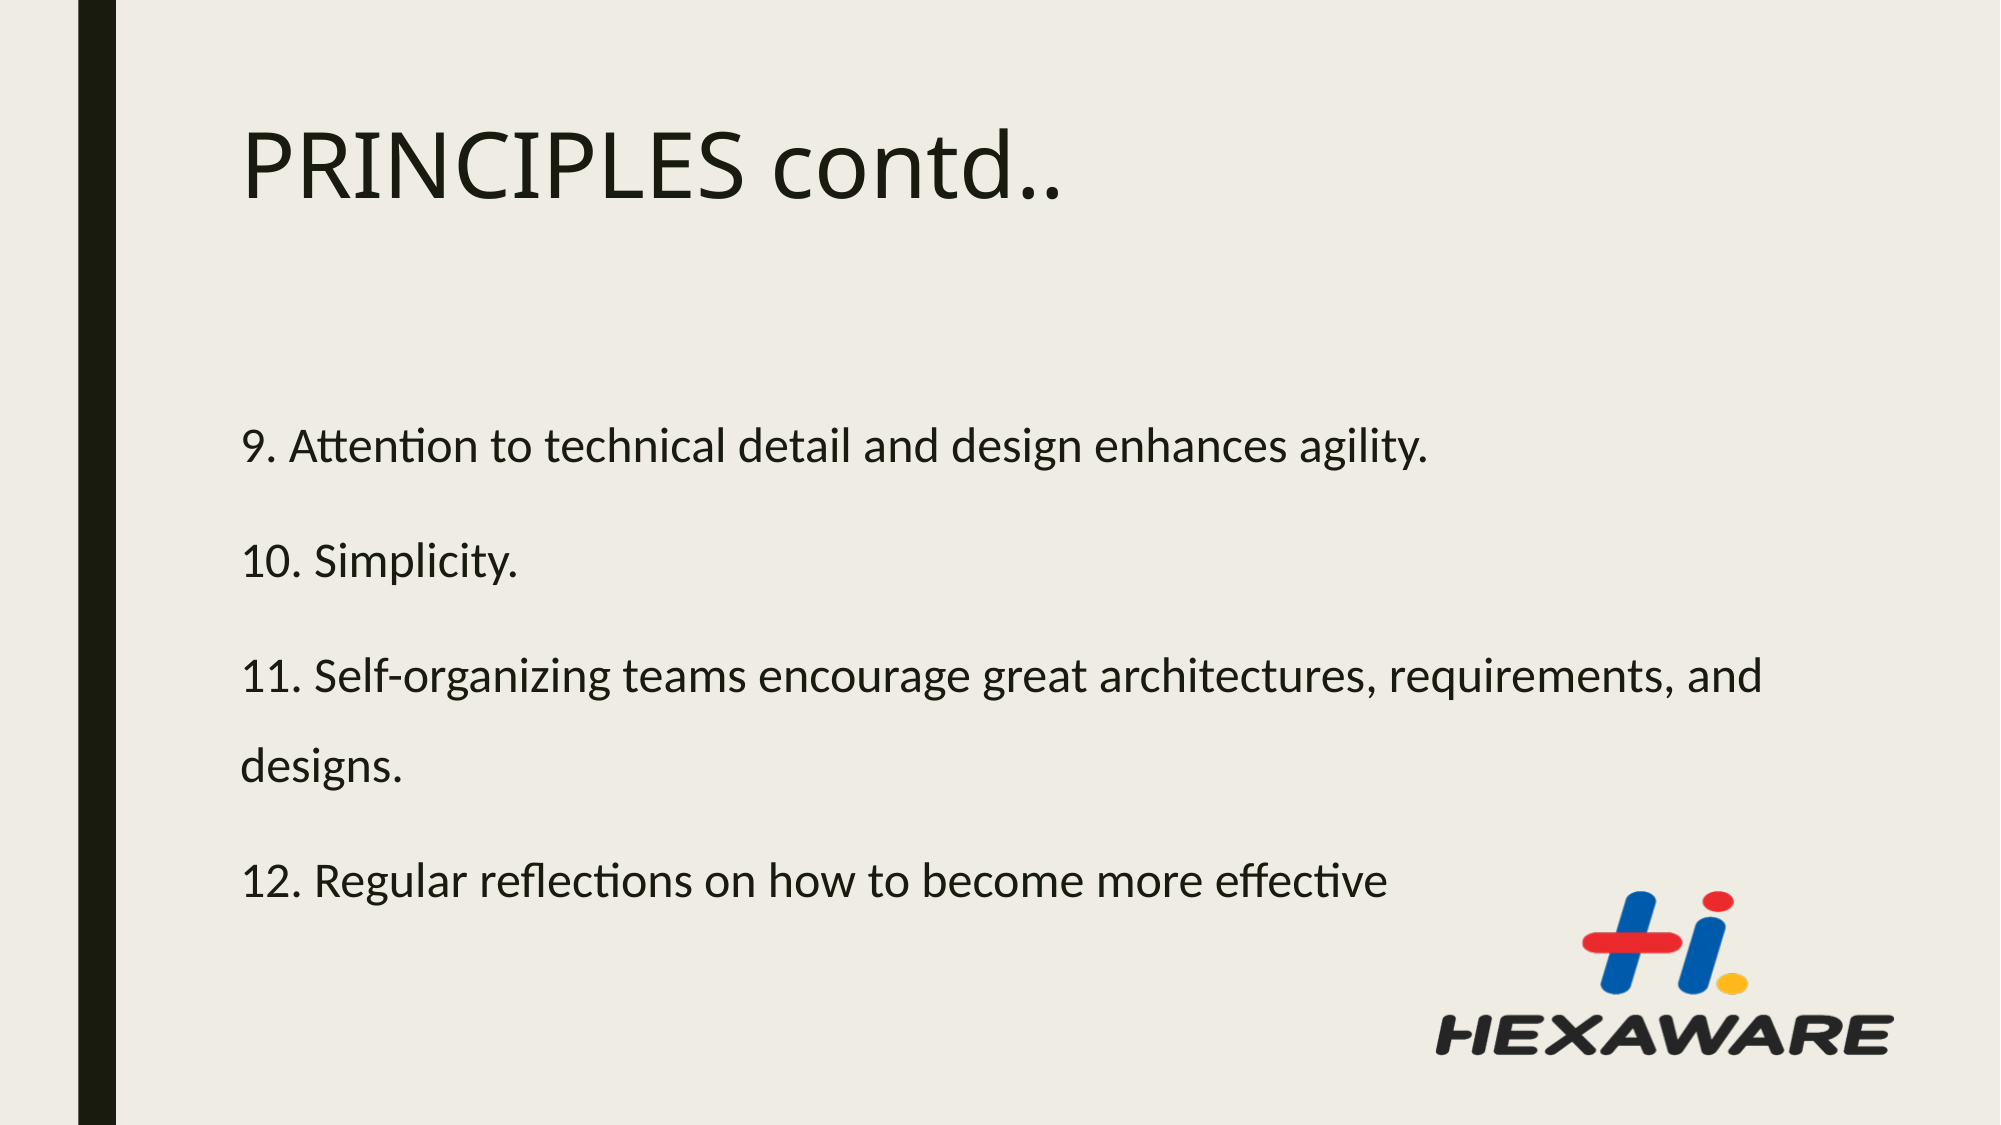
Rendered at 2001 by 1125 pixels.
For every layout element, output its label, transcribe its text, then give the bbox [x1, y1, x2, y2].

list 9. Attention to technical detail and design enhances agility. 10. Simplicity. 11. Self-organizing teams encourage great architectures, requirements, and designs. 12. Regular reflections on how to become more effective [225, 375, 1800, 963]
title PRINCIPLES contd.. [225, 112, 1800, 357]
picture [1434, 890, 1896, 1056]
